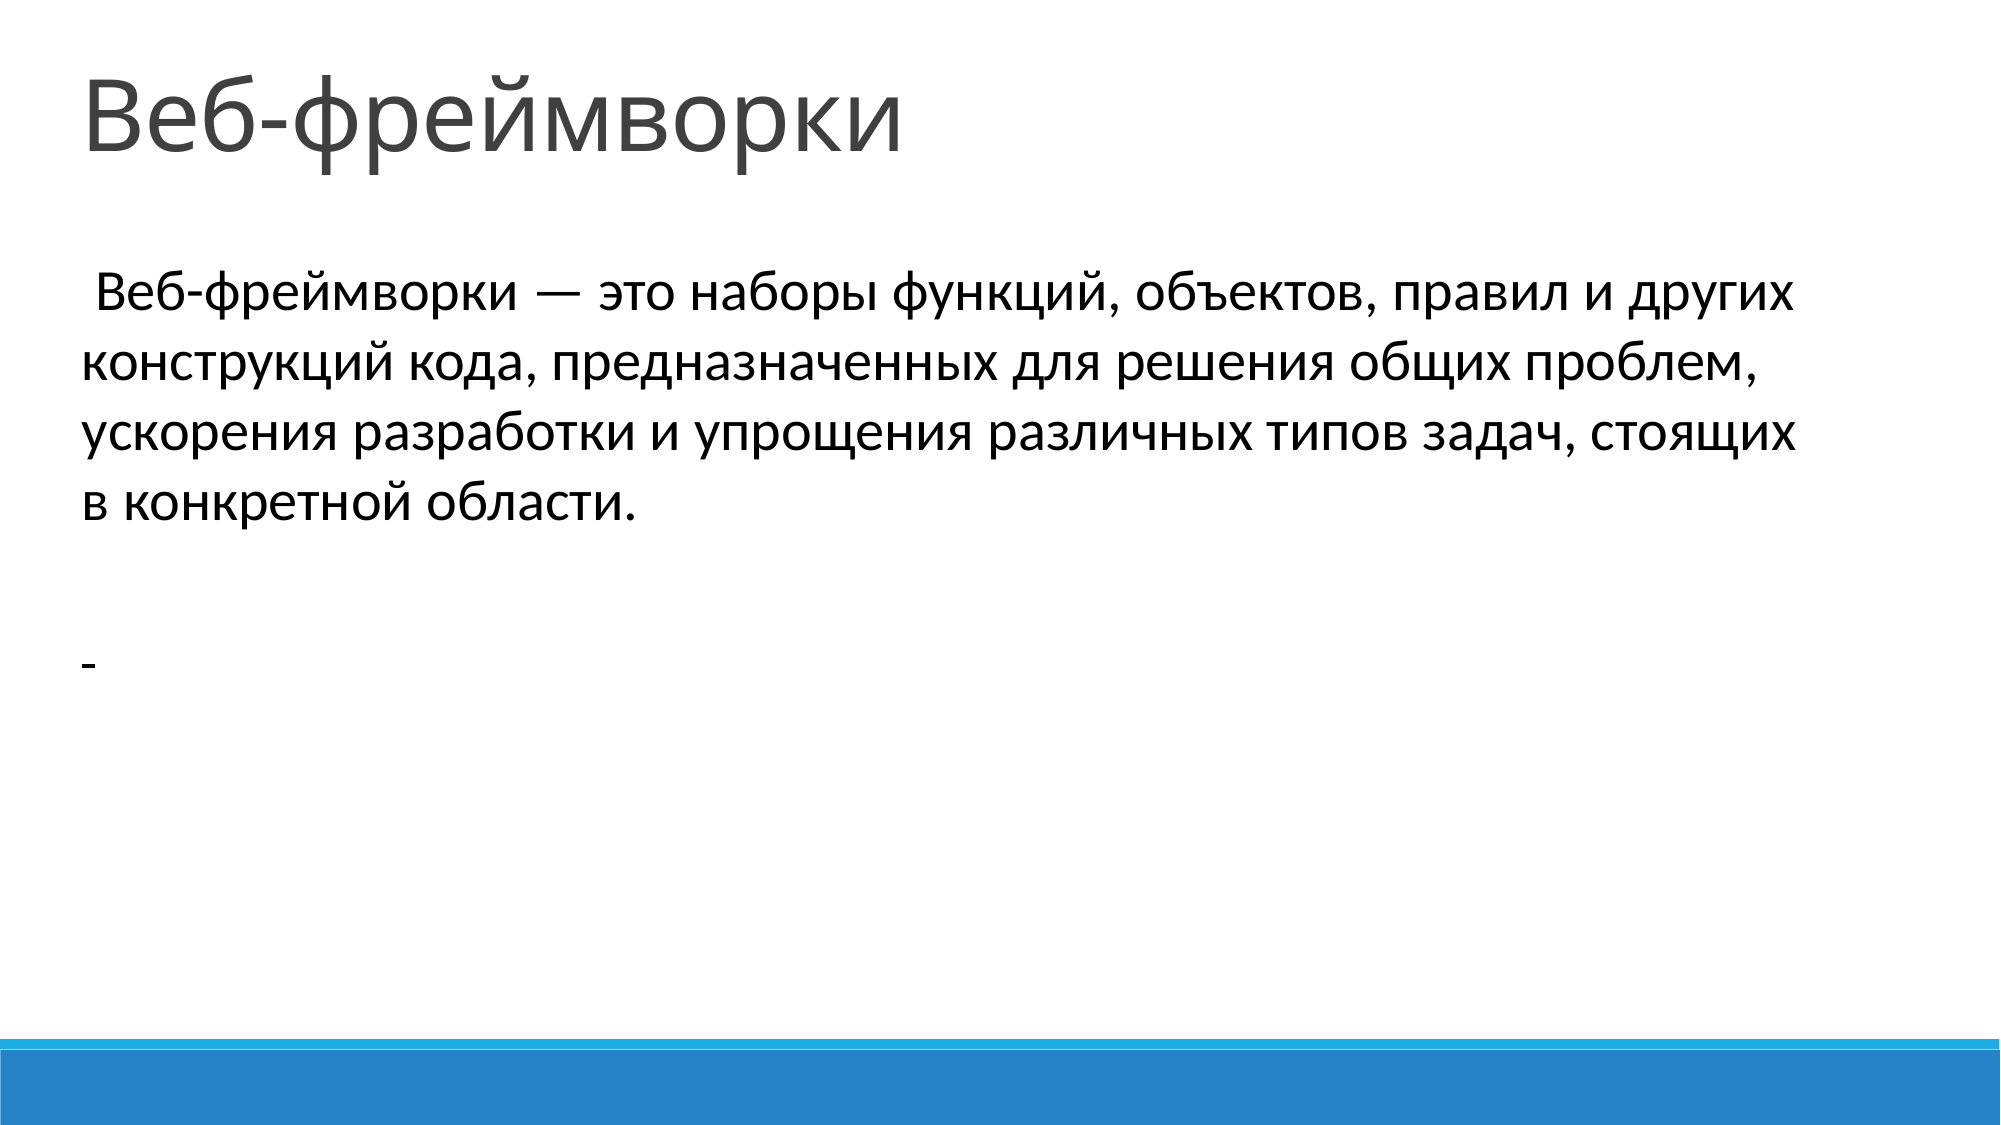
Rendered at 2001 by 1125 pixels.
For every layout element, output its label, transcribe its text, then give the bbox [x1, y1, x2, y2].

text_box Веб-фреймворки — это наборы функций, объектов, правил и других конструкций кода, предназначенных для решения общих проблем, ускорения разработки и упрощения различных типов задач, стоящих в конкретной области. [67, 244, 1821, 750]
text_box Веб-фреймворки [39, 25, 1778, 180]
